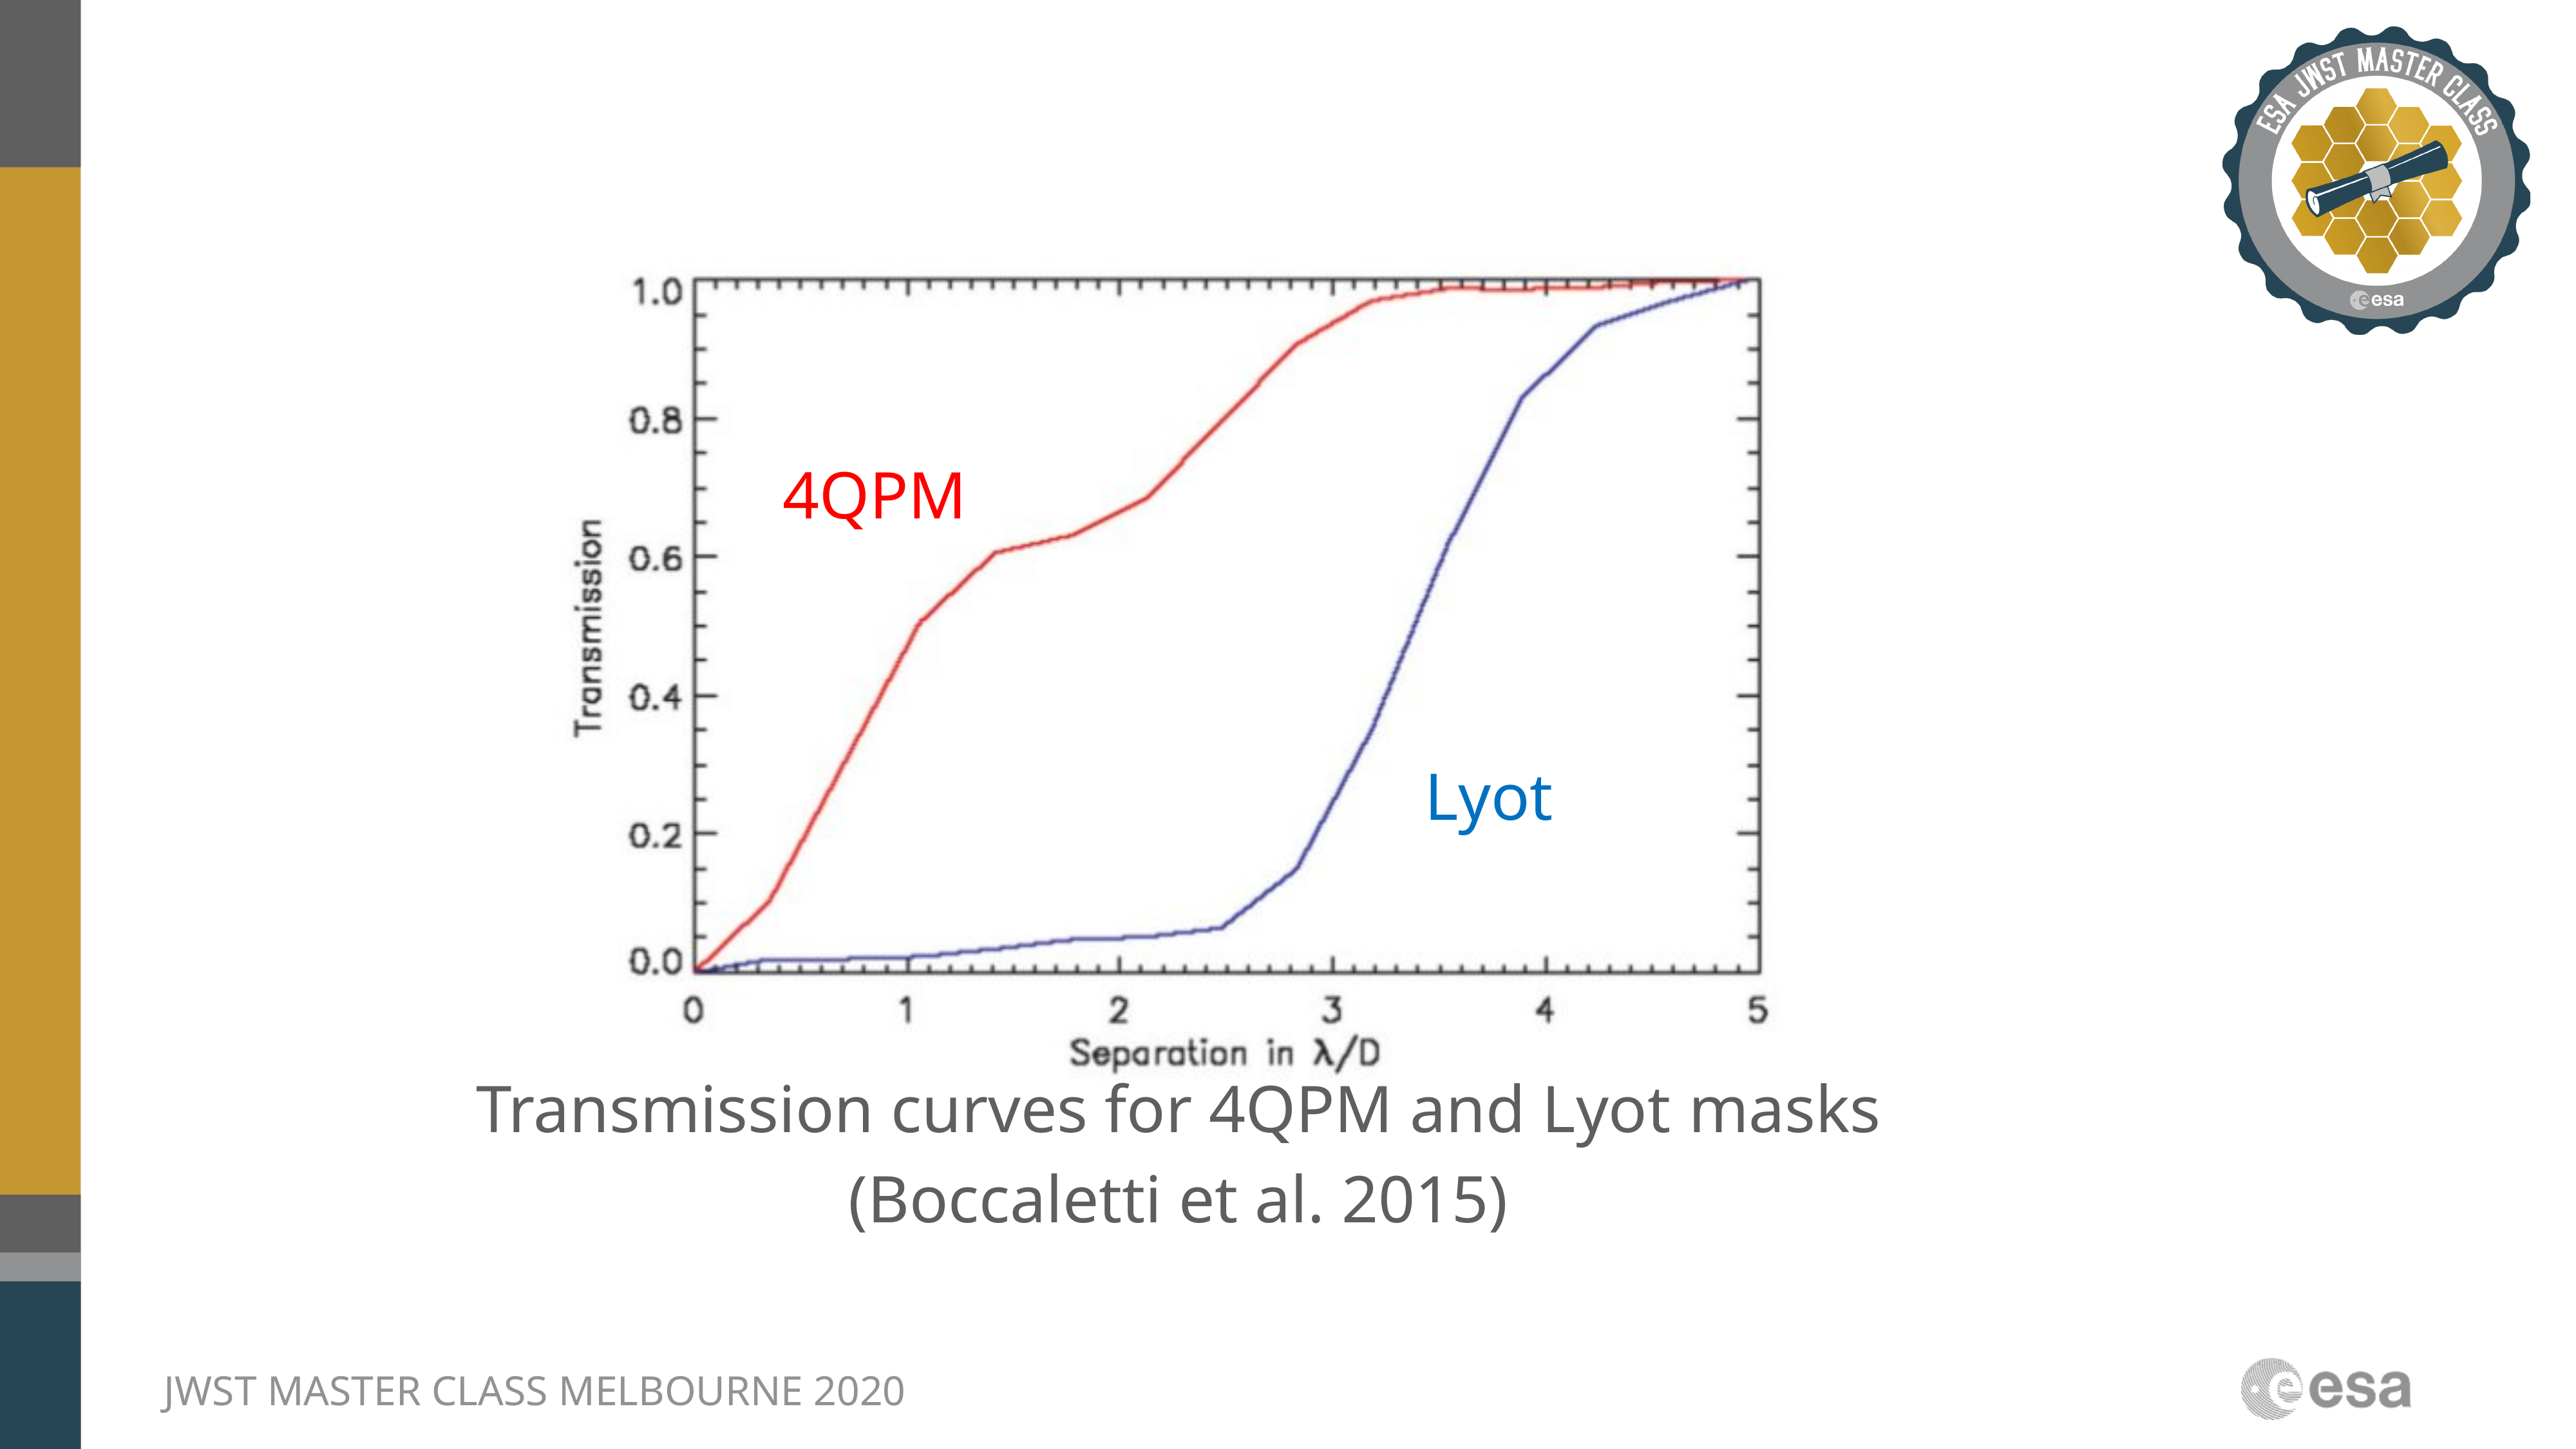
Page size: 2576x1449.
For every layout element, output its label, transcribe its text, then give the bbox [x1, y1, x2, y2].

picture [2241, 1358, 2411, 1420]
picture [522, 226, 1837, 1097]
text_box Transmission curves for 4QPM and Lyot masks (Boccaletti et al. 2015) [470, 1062, 1887, 1242]
picture [2222, 26, 2531, 335]
